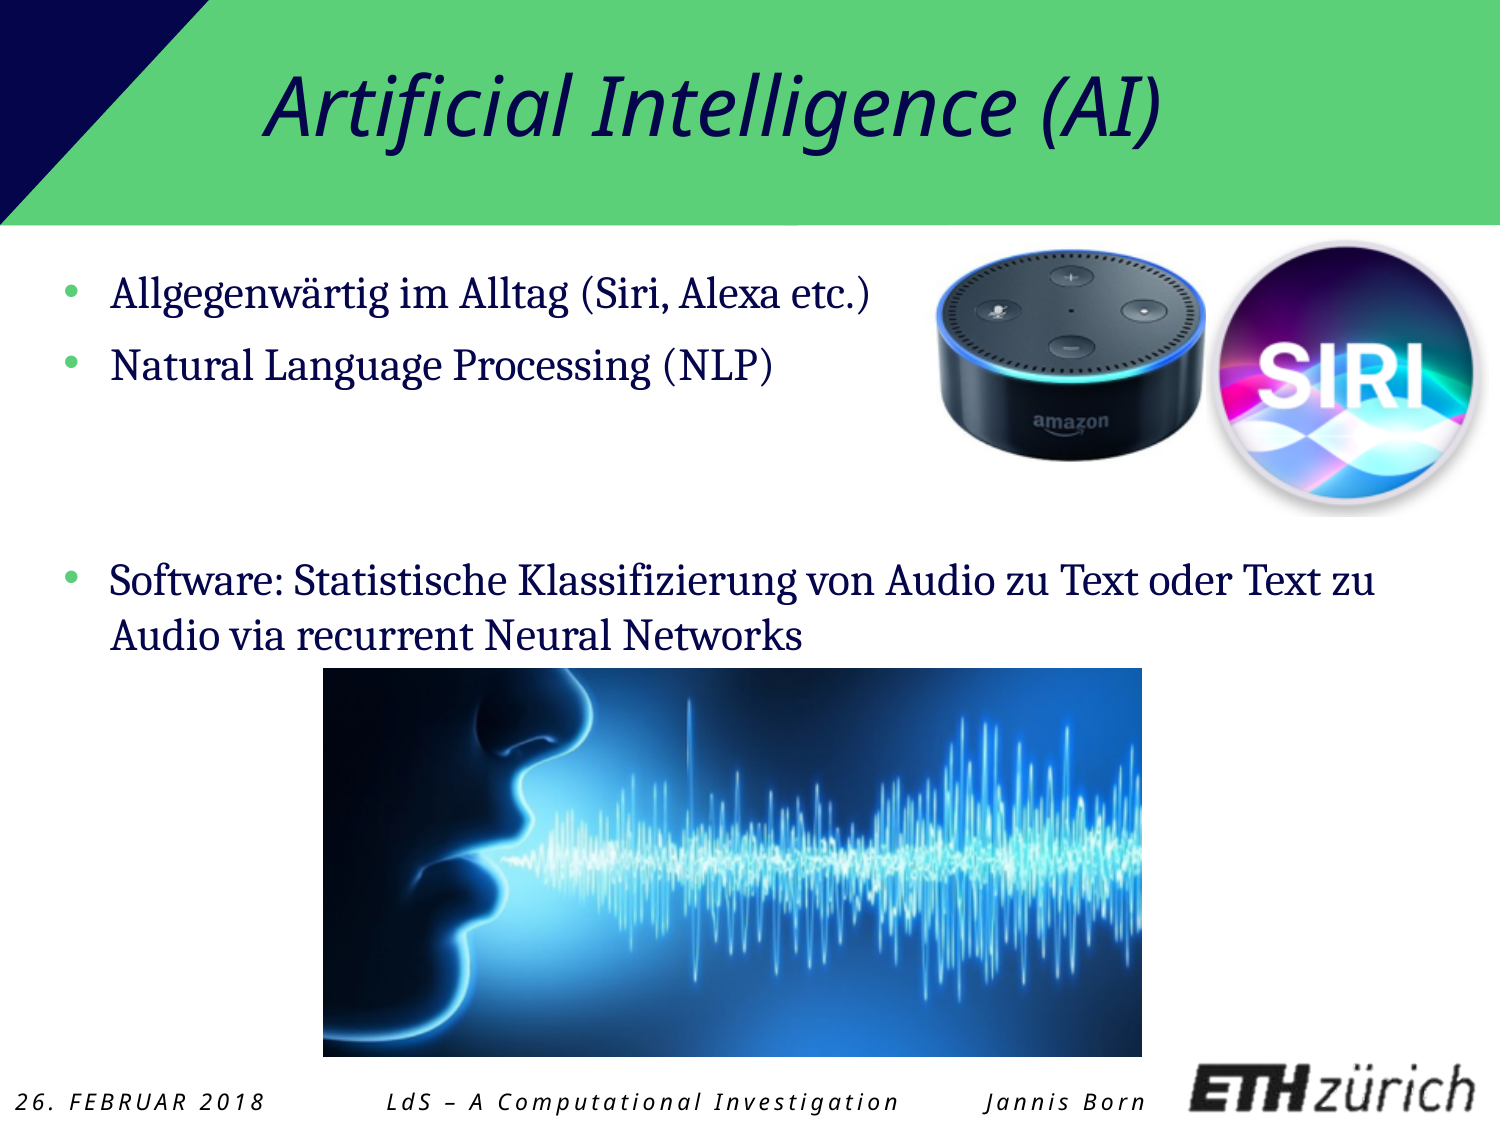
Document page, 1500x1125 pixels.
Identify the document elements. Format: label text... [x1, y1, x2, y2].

picture [915, 233, 1489, 518]
title Artificial Intelligence (AI) [107, 58, 1324, 149]
picture [1153, 1025, 1500, 1125]
picture [322, 668, 1142, 1057]
list Allgegenwärtig im Alltag (Siri, Alexa etc.) Natural Language Processing (NLP) Software: Statistische Klassifizierung von Audio zu Text oder Text zu Audio via recurrent Neural Networks [48, 255, 1453, 912]
